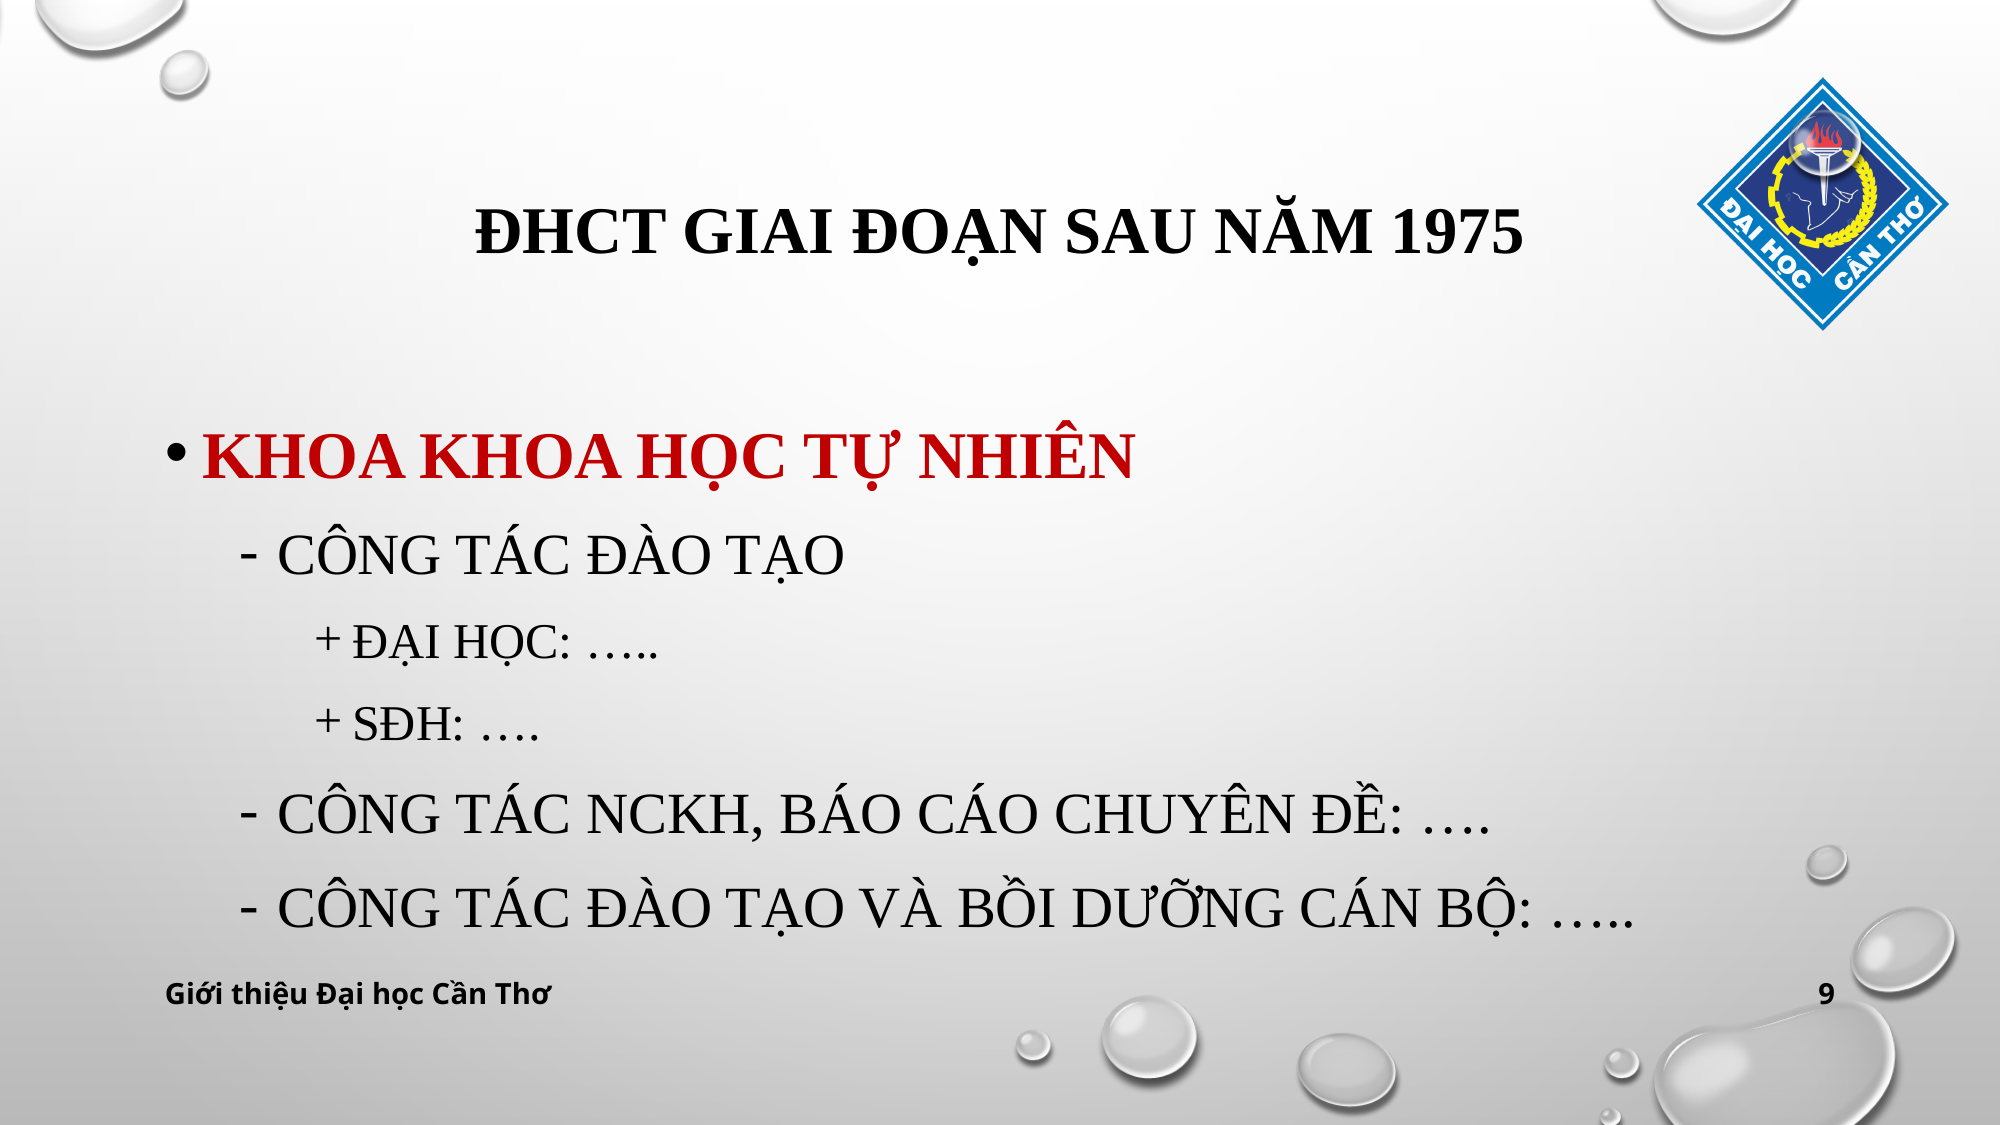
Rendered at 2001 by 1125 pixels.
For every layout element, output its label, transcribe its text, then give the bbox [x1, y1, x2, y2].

title Đhct GIAI ĐOẠN SAU NĂM 1975 [149, 101, 1851, 364]
picture [0, 0, 2000, 1125]
slide_number 9 [1724, 965, 1851, 1025]
footer Giới thiệu Đại học Cần Thơ [149, 965, 1245, 1025]
list Khoa khoa học tự nhiên Công tác đào tạo Đại học: ….. SĐH: …. Công tác nckh, báo cáo chuyên đề: …. Công tác đào tạo và bồi dưỡng cán bộ: ….. [149, 388, 1850, 950]
